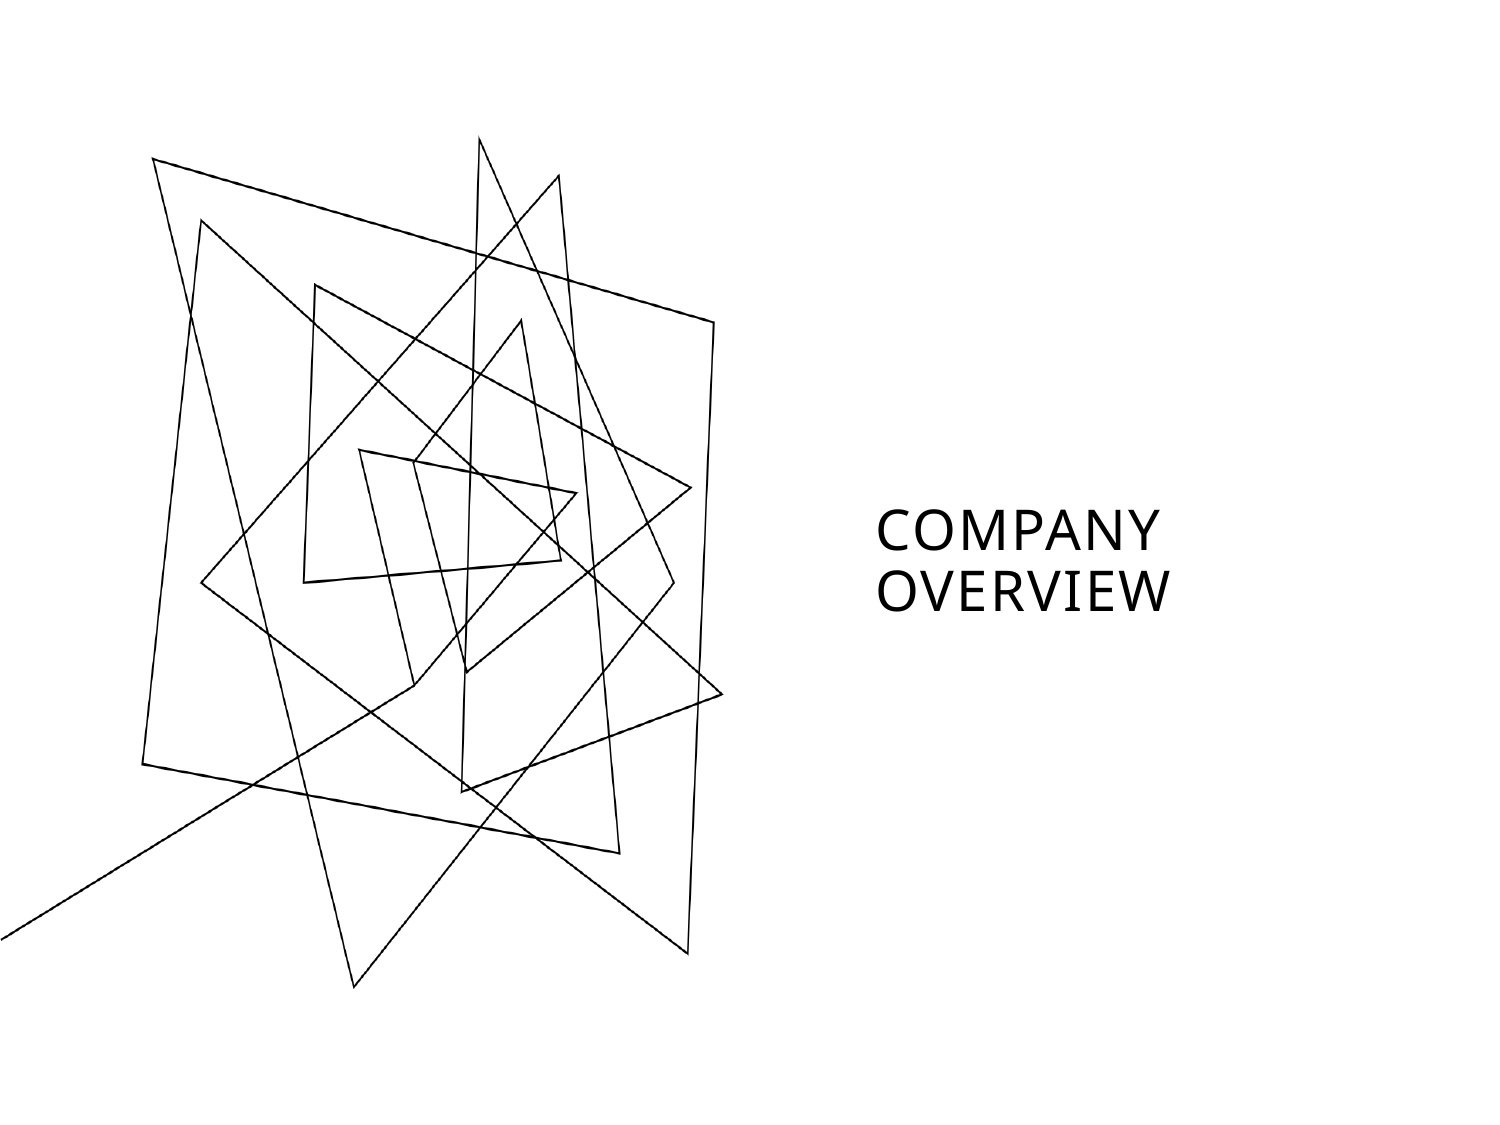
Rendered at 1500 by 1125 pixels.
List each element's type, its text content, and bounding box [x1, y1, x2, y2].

title COMPANY OVERVIEW [860, 456, 1375, 668]
picture [0, 135, 724, 989]
